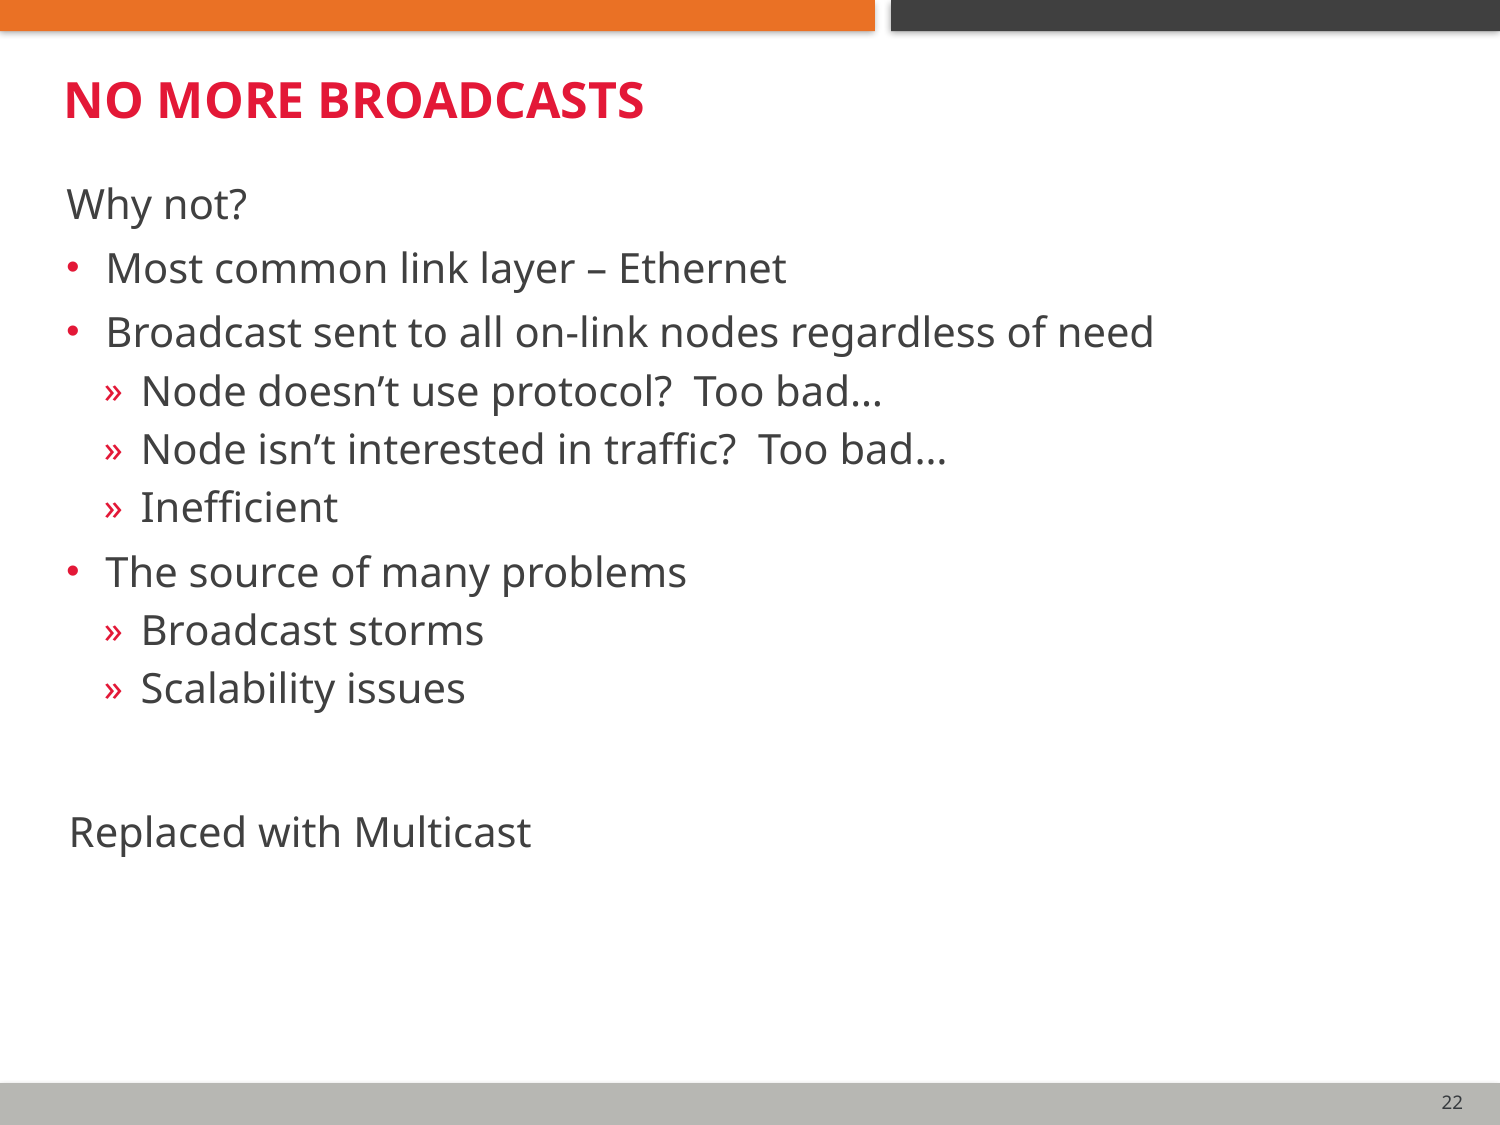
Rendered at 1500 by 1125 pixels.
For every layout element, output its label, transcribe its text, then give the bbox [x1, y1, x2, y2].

list Why not? Most common link layer – Ethernet Broadcast sent to all on-link nodes regardless of need Node doesn’t use protocol? Too bad… Node isn’t interested in traffic? Too bad… Inefficient The source of many problems Broadcast storms Scalability issues Replaced with Multicast [51, 170, 1425, 1052]
title No more broadcasts [48, 54, 1424, 142]
